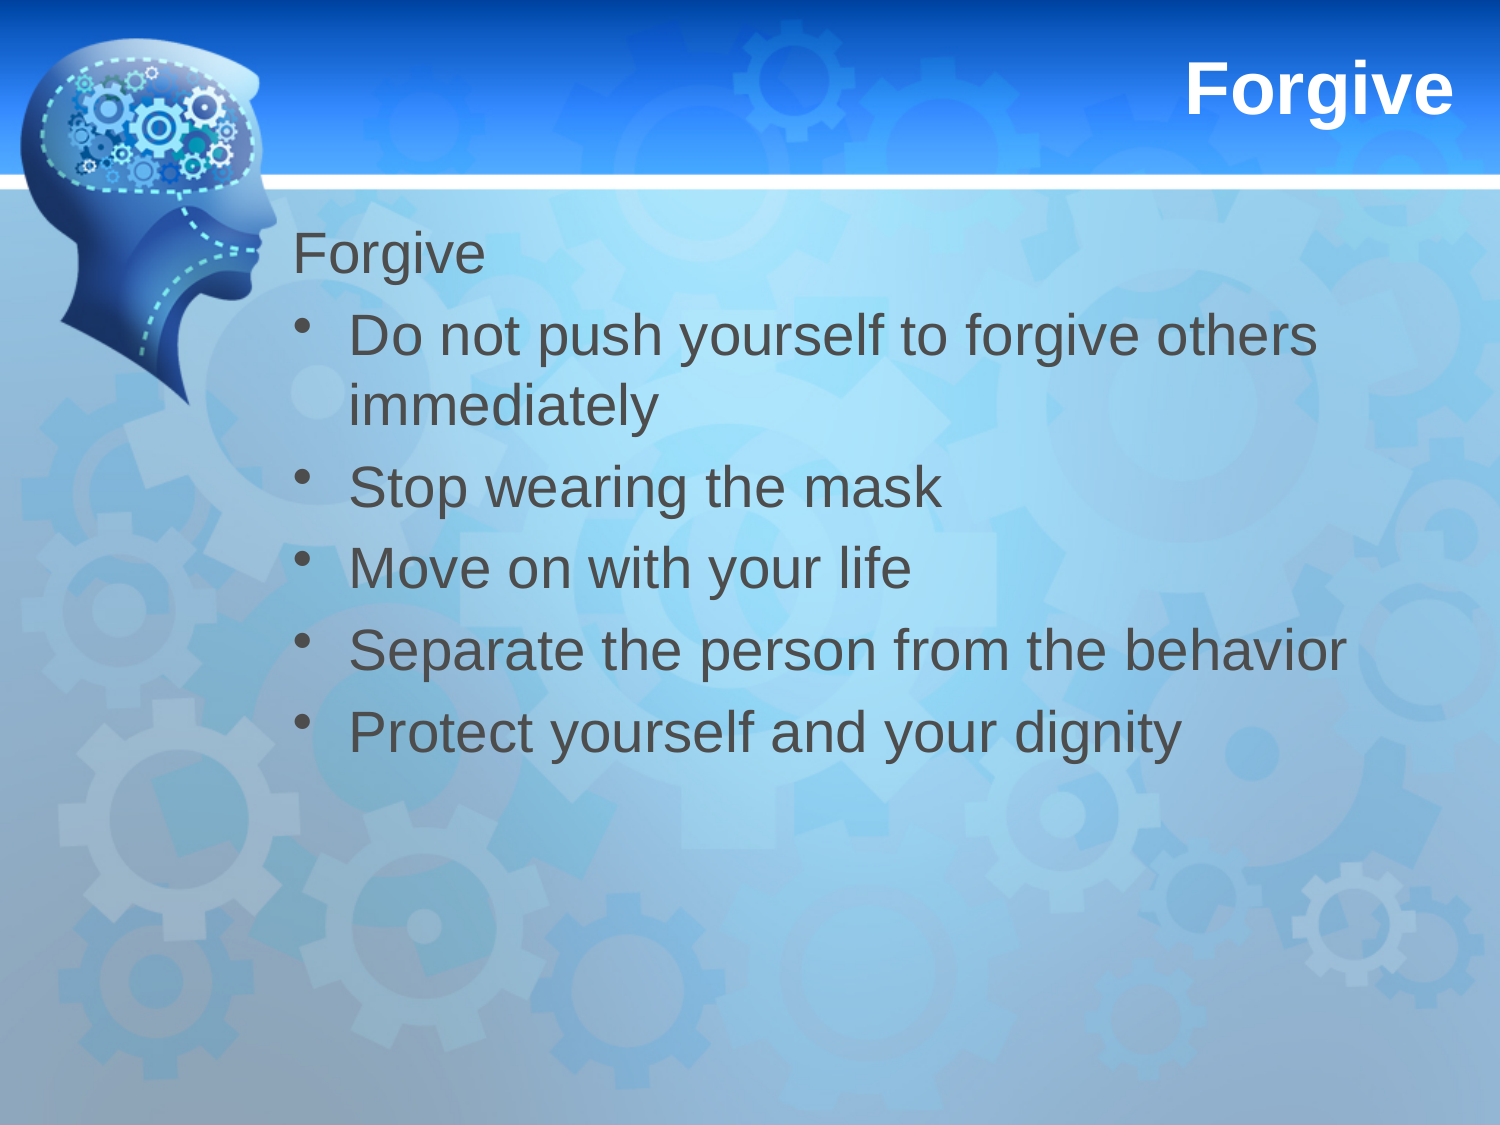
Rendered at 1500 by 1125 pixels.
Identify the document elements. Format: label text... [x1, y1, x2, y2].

picture [0, 0, 1500, 1125]
title Forgive [159, 42, 1471, 127]
list Forgive Do not push yourself to forgive others immediately Stop wearing the mask Move on with your life Separate the person from the behavior Protect yourself and your dignity [277, 207, 1471, 1095]
